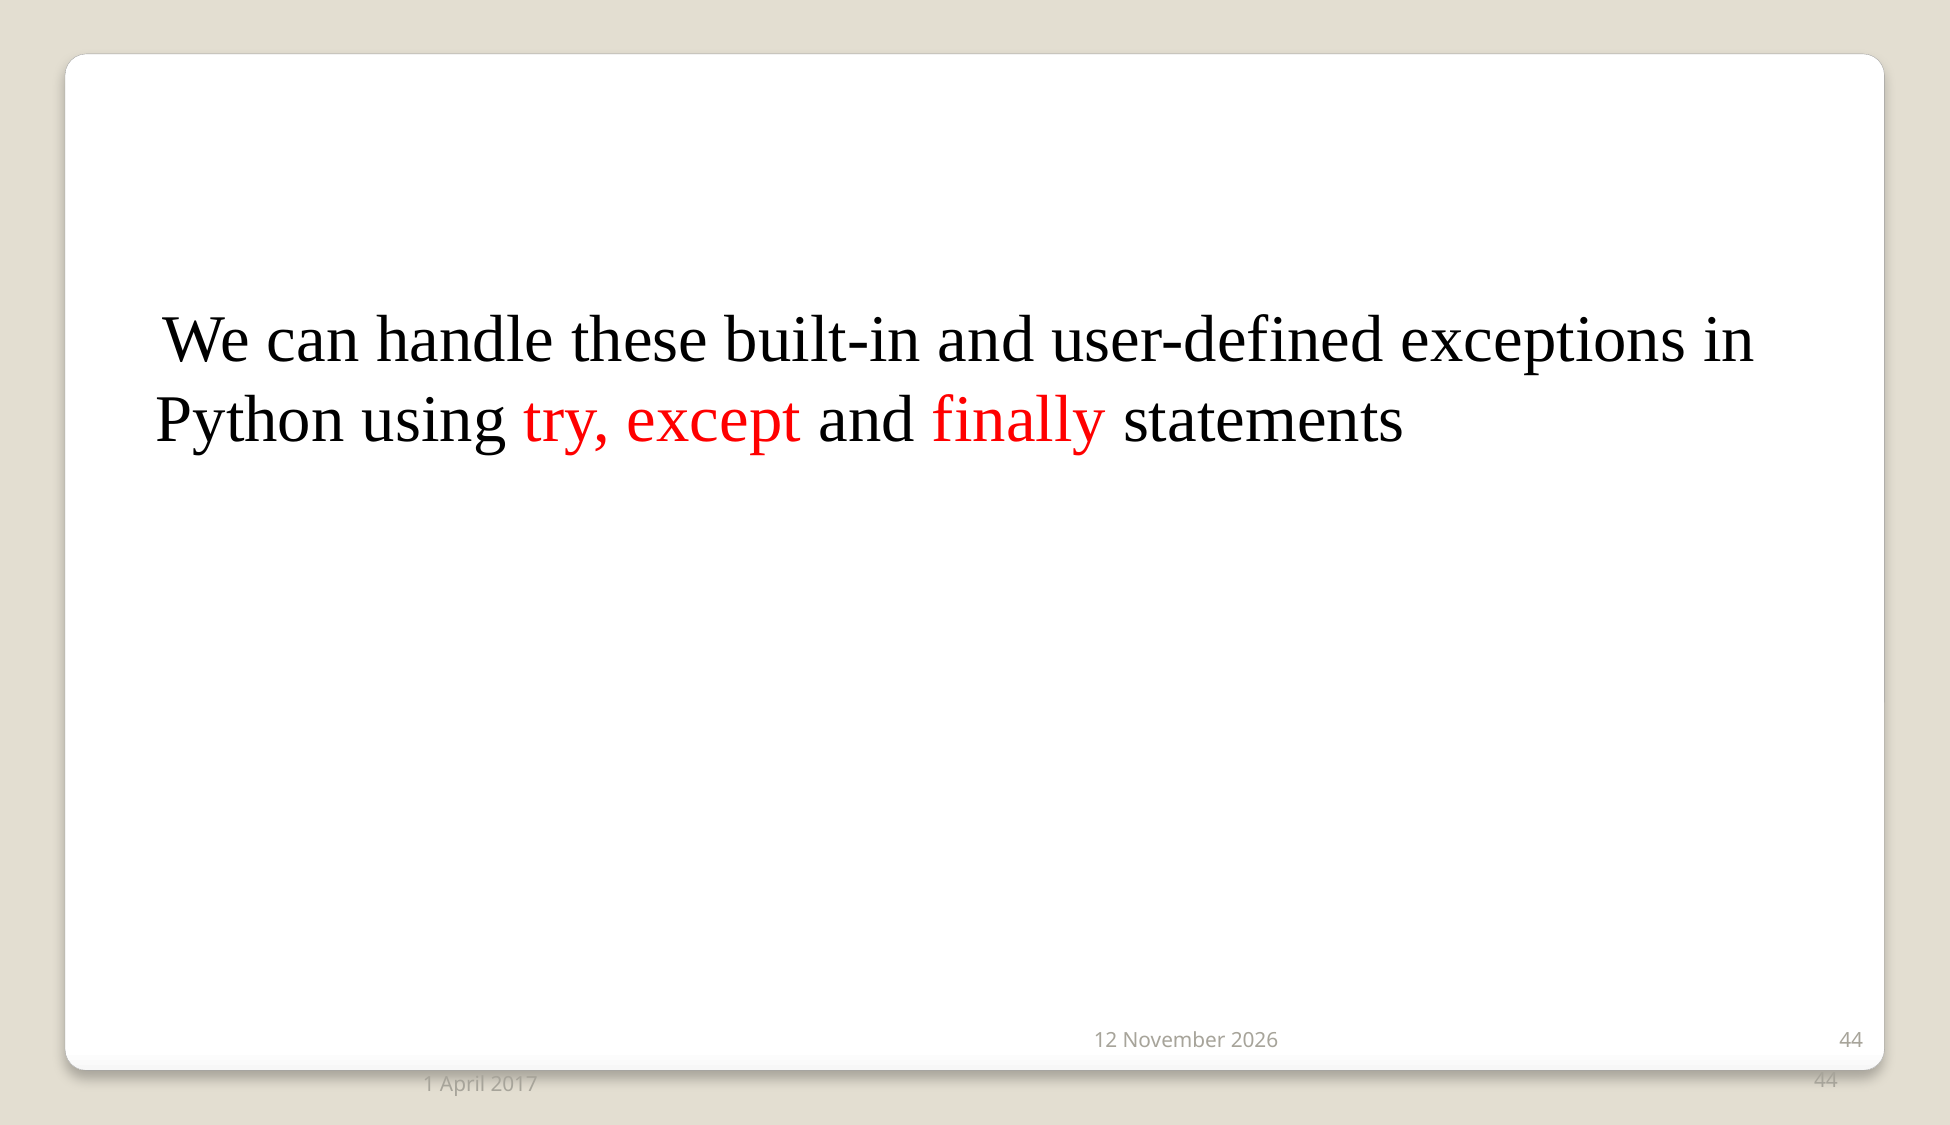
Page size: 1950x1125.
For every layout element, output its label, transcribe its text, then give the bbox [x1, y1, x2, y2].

text_box 44 [1780, 1002, 1878, 1063]
text_box We can handle these built-in and user-defined exceptions in Python using try, except and finally statements [97, 187, 1853, 1005]
text_box 2 January 2020 [805, 1005, 1293, 1063]
text_box 1 April 2017 [97, 1042, 553, 1103]
text_box 44 [1397, 1042, 1853, 1103]
